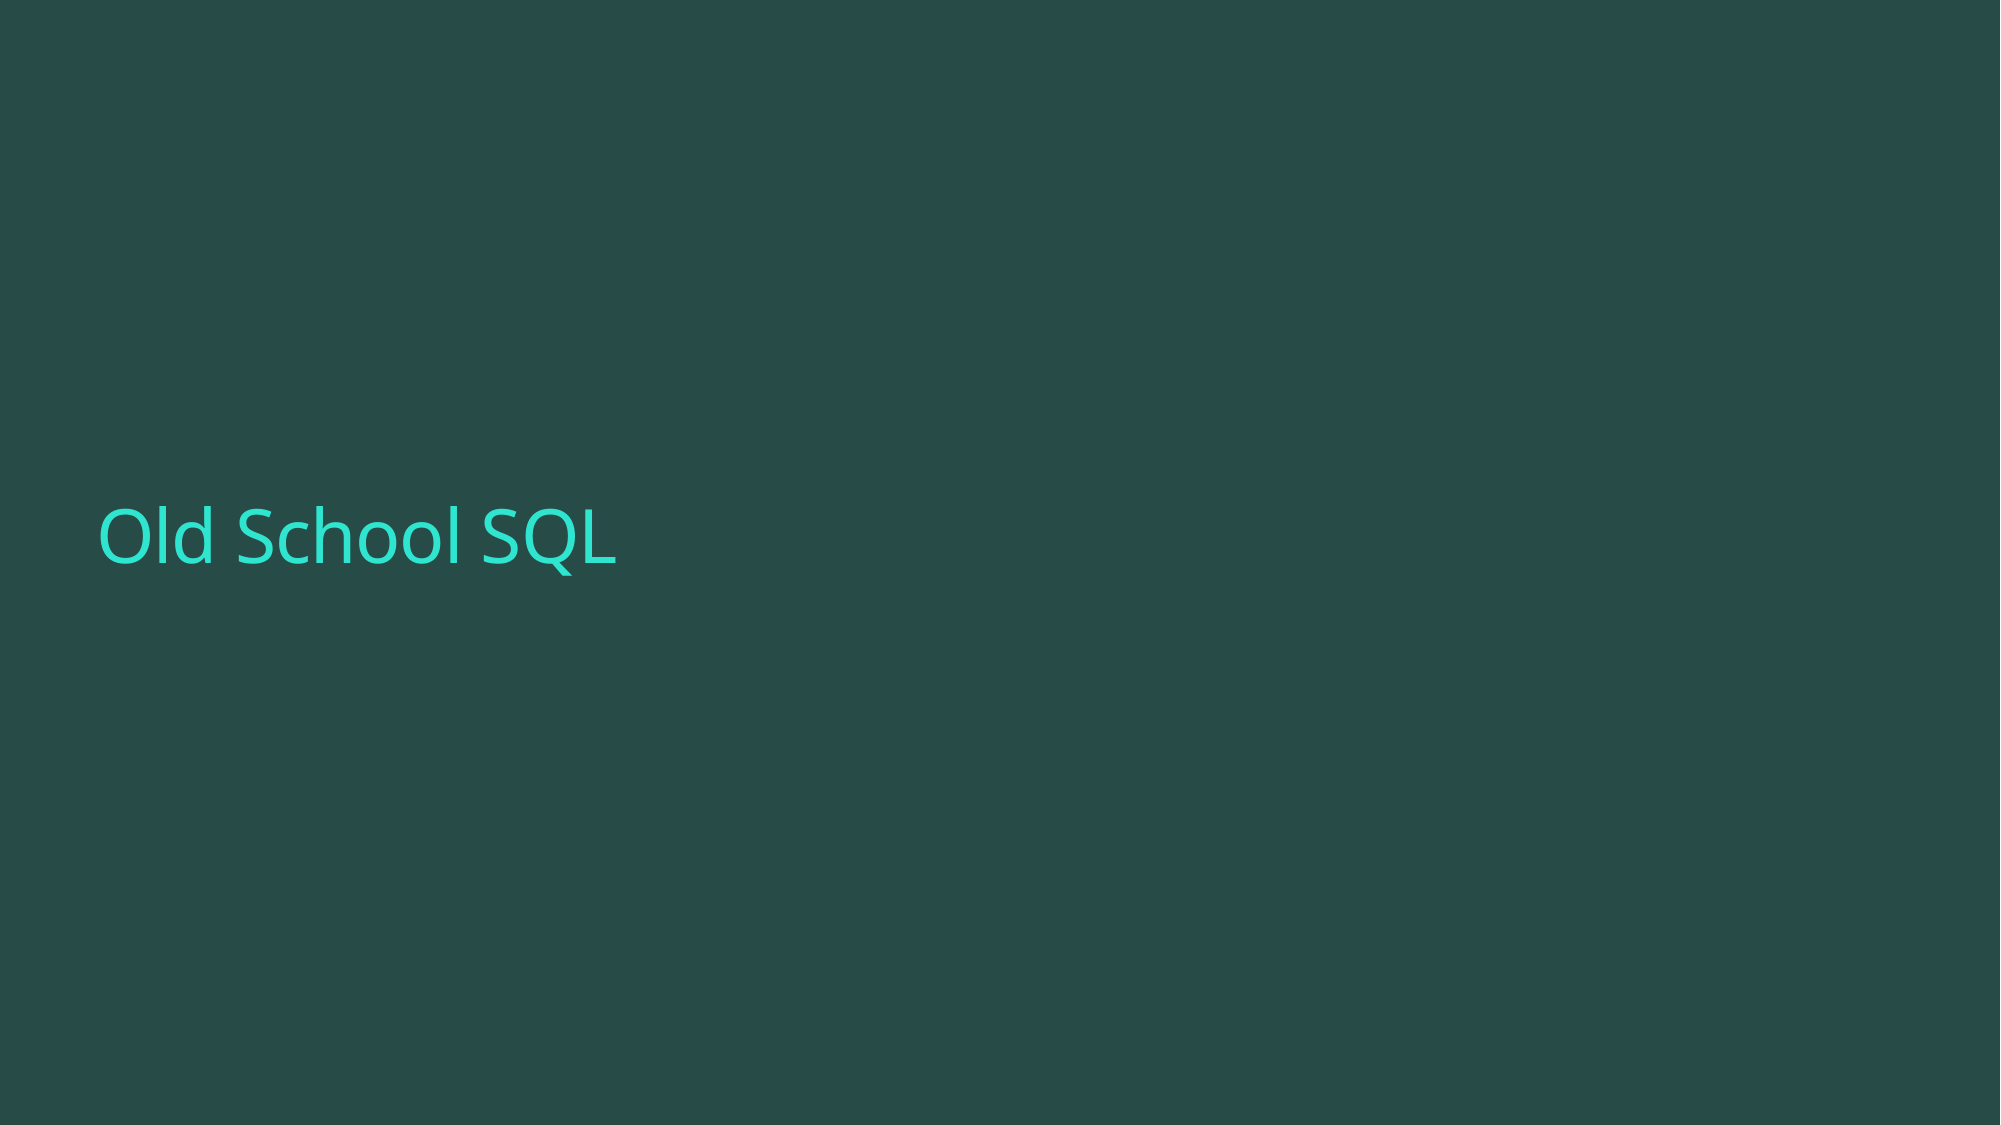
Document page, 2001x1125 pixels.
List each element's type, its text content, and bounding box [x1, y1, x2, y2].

title Old School SQL [96, 498, 1596, 580]
